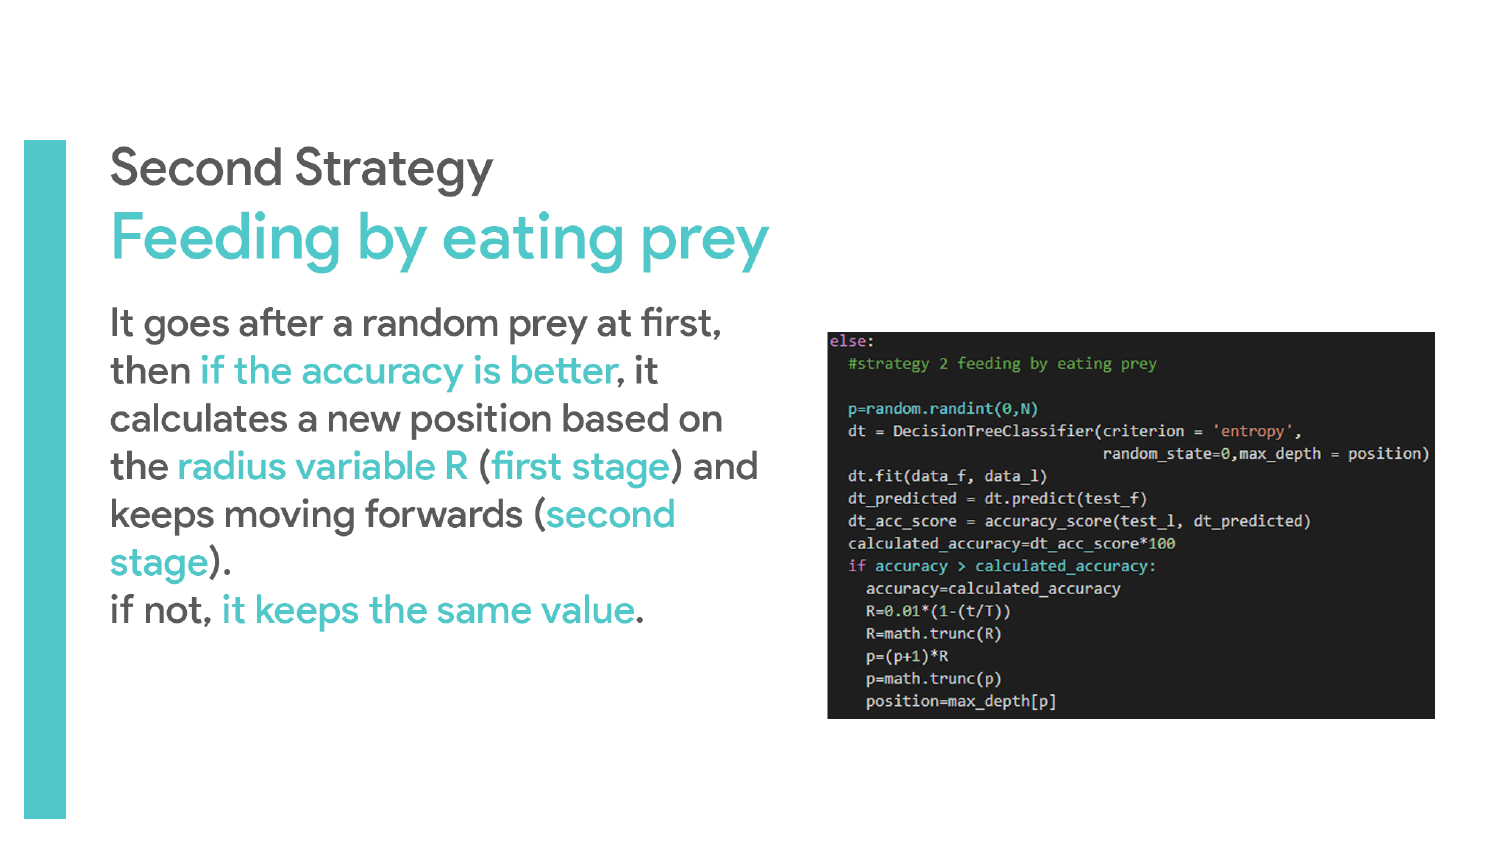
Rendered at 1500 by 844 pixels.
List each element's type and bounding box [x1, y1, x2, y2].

picture [24, 24, 1449, 819]
